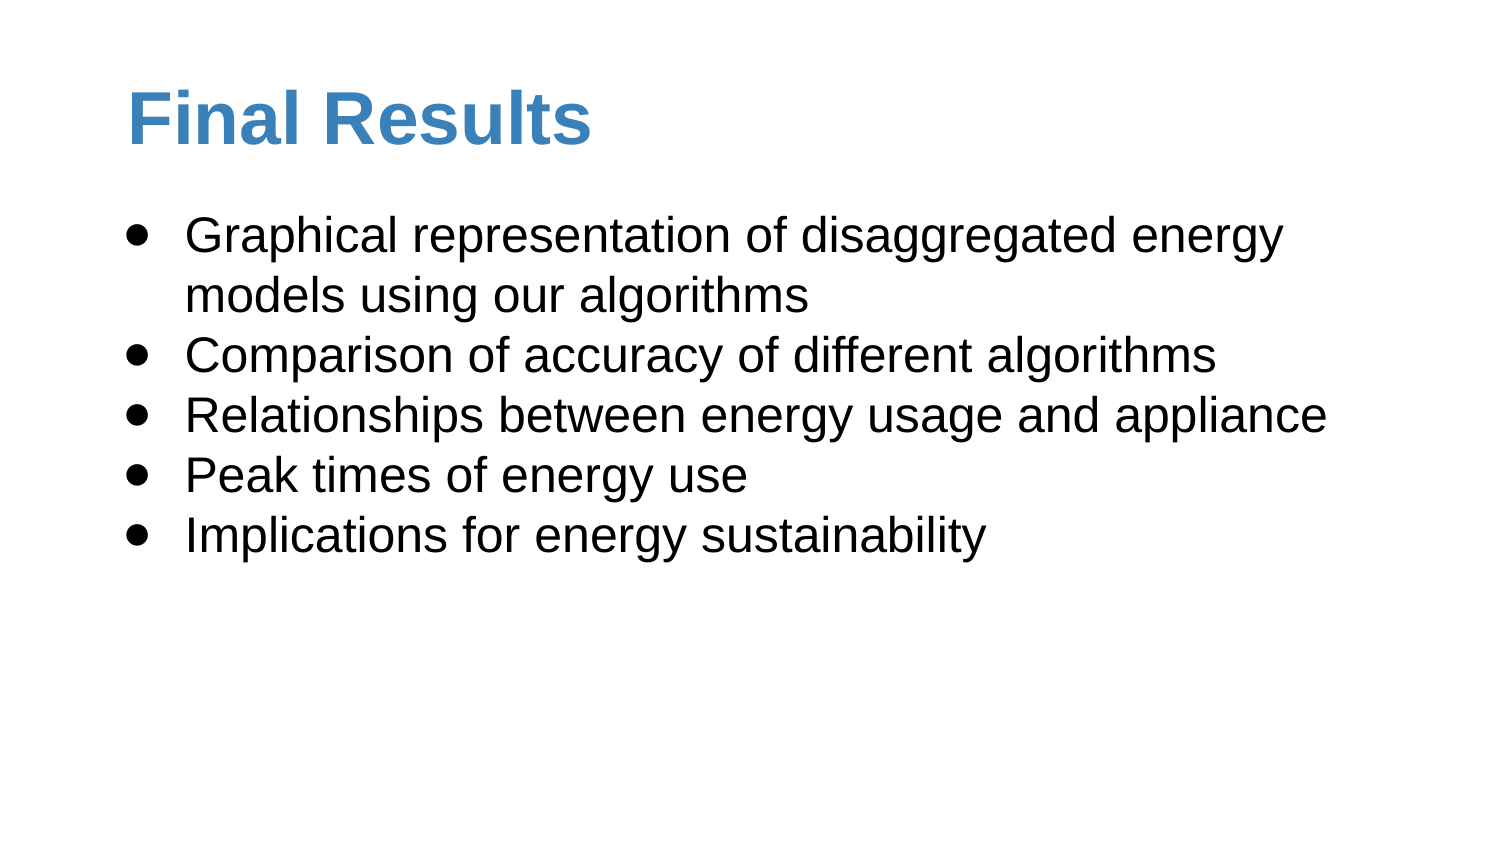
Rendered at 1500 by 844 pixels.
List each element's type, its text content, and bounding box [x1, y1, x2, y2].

title Final Results [75, 33, 1425, 175]
text_box Graphical representation of disaggregated energy models using our algorithms Comparison of accuracy of different algorithms Relationships between energy usage and appliance Peak times of energy use Implications for energy sustainability [94, 187, 1406, 773]
